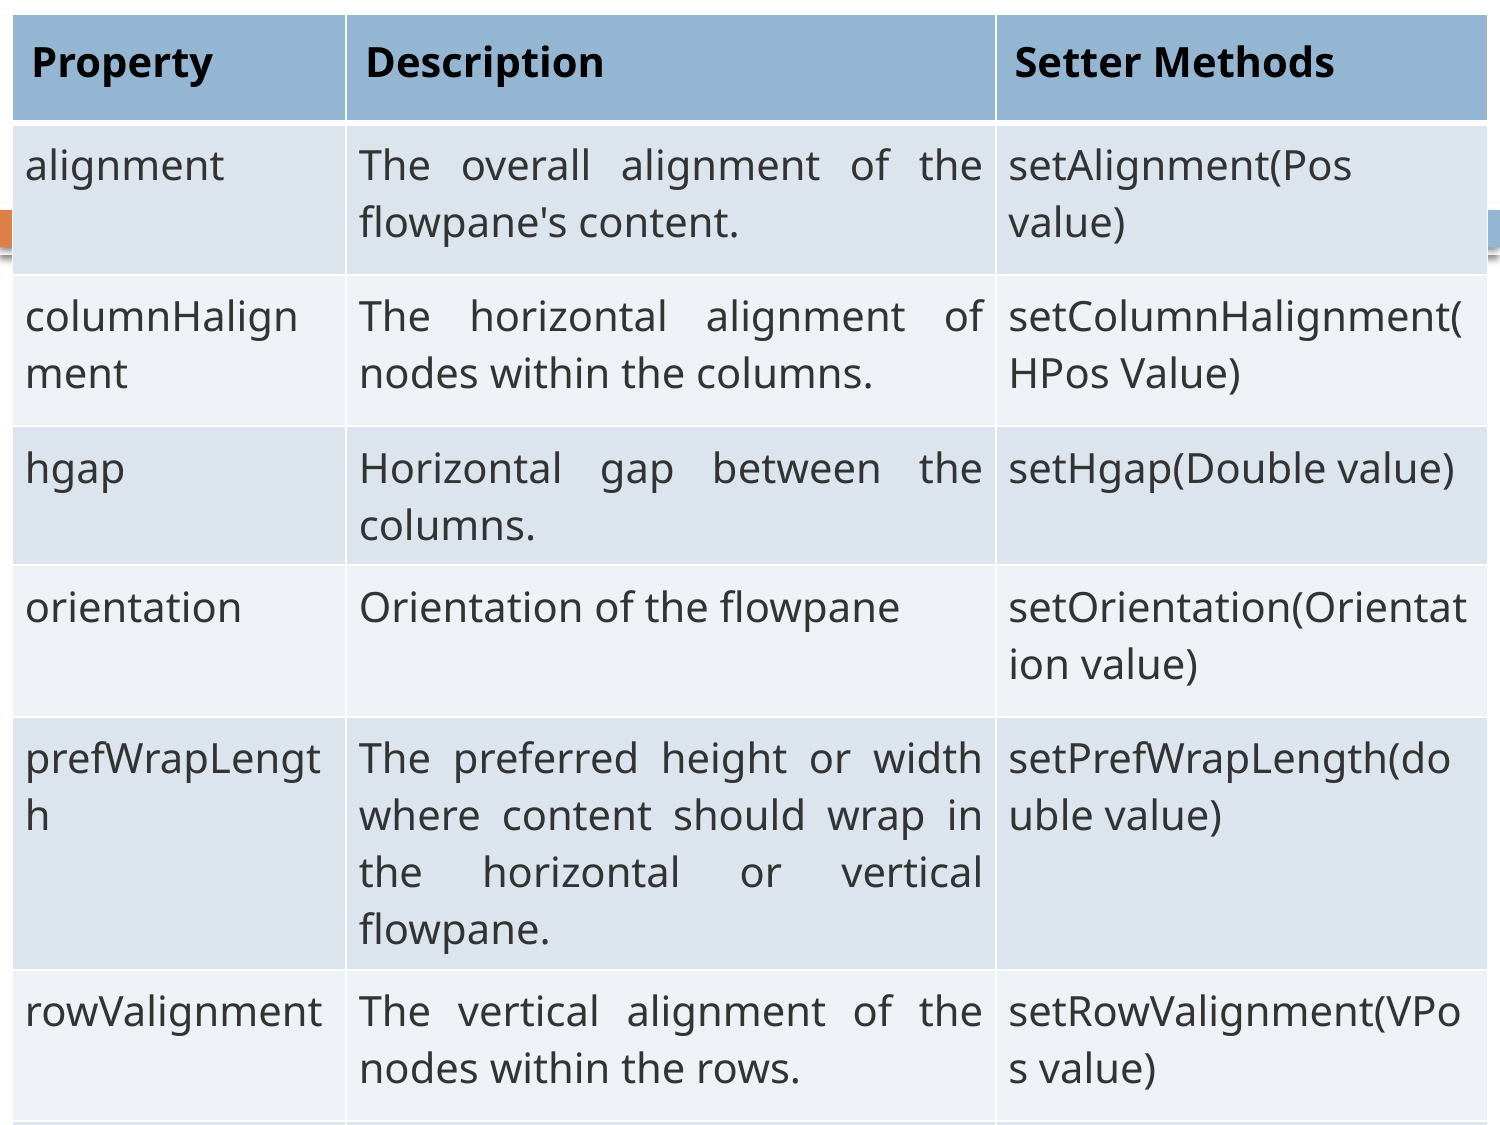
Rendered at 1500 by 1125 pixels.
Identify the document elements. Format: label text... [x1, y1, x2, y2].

table_header Property [13, 15, 345, 120]
table_cell hgap [13, 427, 345, 564]
table_header Setter Methods [997, 15, 1487, 120]
table_cell The horizontal alignment of nodes within the columns. [347, 276, 995, 425]
table_cell The overall alignment of the flowpane's content. [347, 126, 995, 274]
table_cell The vertical alignment of the nodes within the rows. [347, 971, 995, 1120]
table_cell setOrientation(Orientation value) [997, 566, 1487, 716]
table_cell setColumnHalignment(HPos Value) [997, 276, 1487, 425]
table_cell setPrefWrapLength(double value) [997, 718, 1487, 969]
table_header Description [347, 15, 995, 120]
table_cell alignment [13, 126, 345, 274]
table_cell The preferred height or width where content should wrap in the horizontal or vertical flowpane. [347, 718, 995, 969]
table_cell rowValignment [13, 971, 345, 1120]
table_cell prefWrapLength [13, 718, 345, 969]
table_cell setHgap(Double value) [997, 427, 1487, 564]
table_cell columnHalignment [13, 276, 345, 425]
table_cell setAlignment(Pos value) [997, 126, 1487, 274]
table_cell orientation [13, 566, 345, 716]
table_cell Horizontal gap between the columns. [347, 427, 995, 564]
table_cell Orientation of the flowpane [347, 566, 995, 716]
table_cell setRowValignment(VPos value) [997, 971, 1487, 1120]
